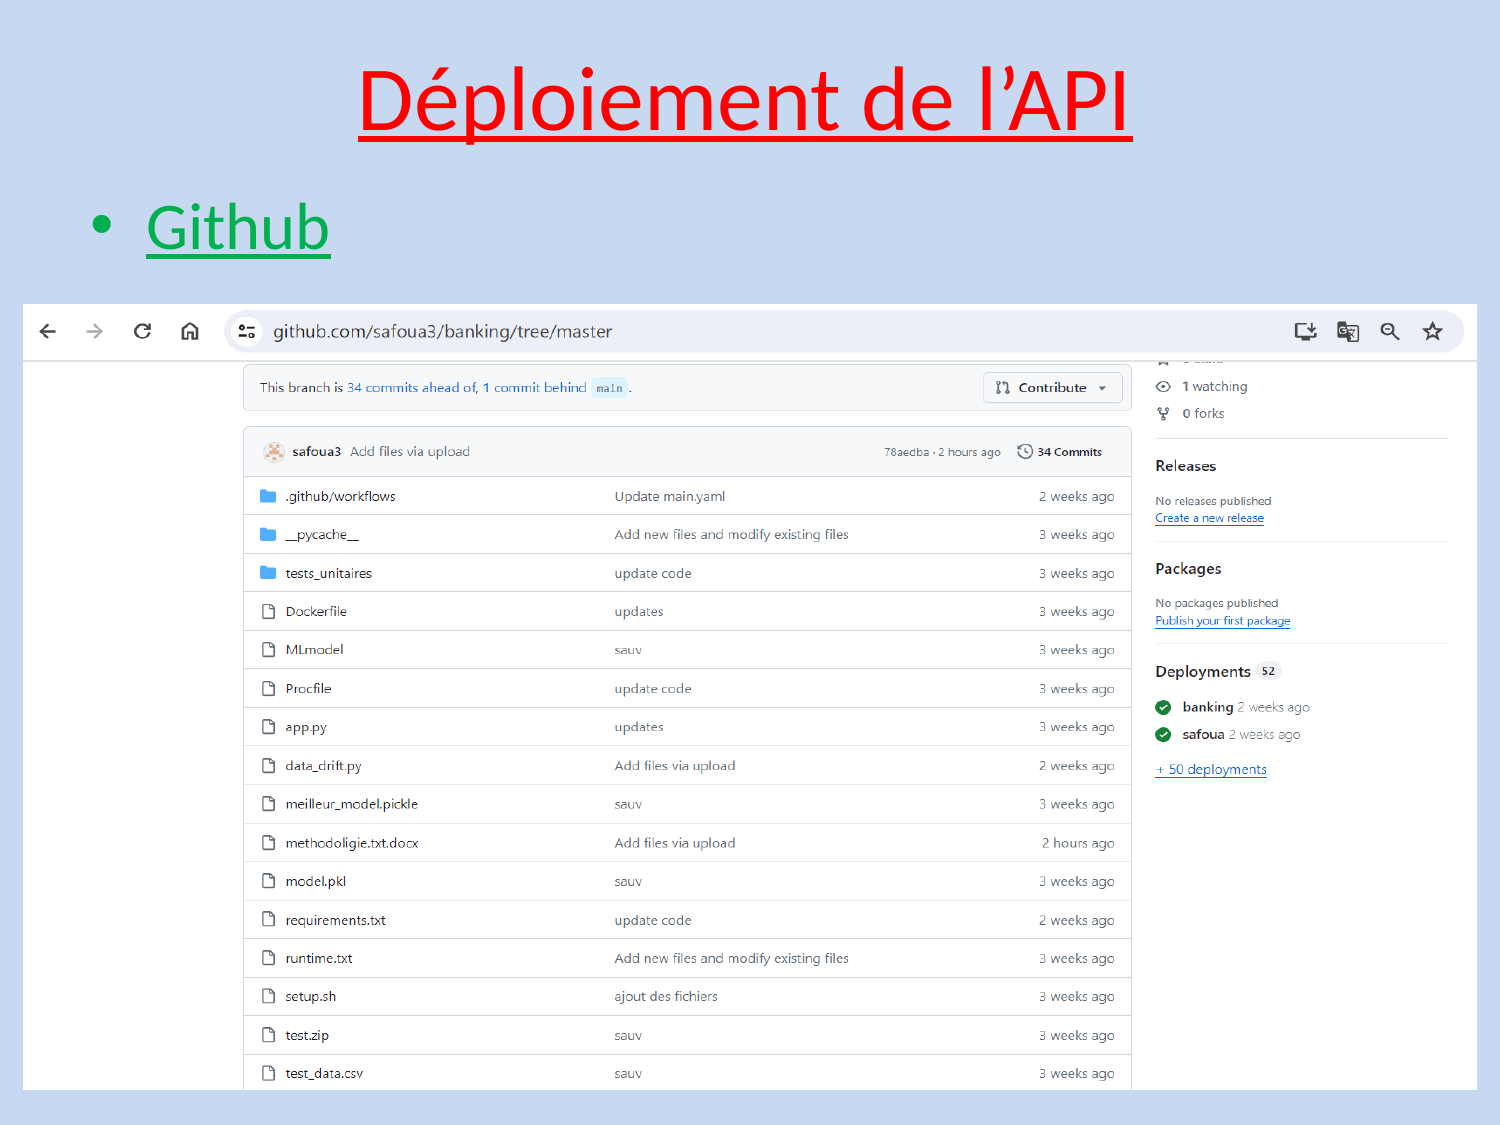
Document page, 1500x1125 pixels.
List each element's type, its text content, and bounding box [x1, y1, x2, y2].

title Déploiement de l’API [70, 0, 1421, 188]
picture [23, 304, 1477, 1091]
list Github [75, 175, 1425, 303]
